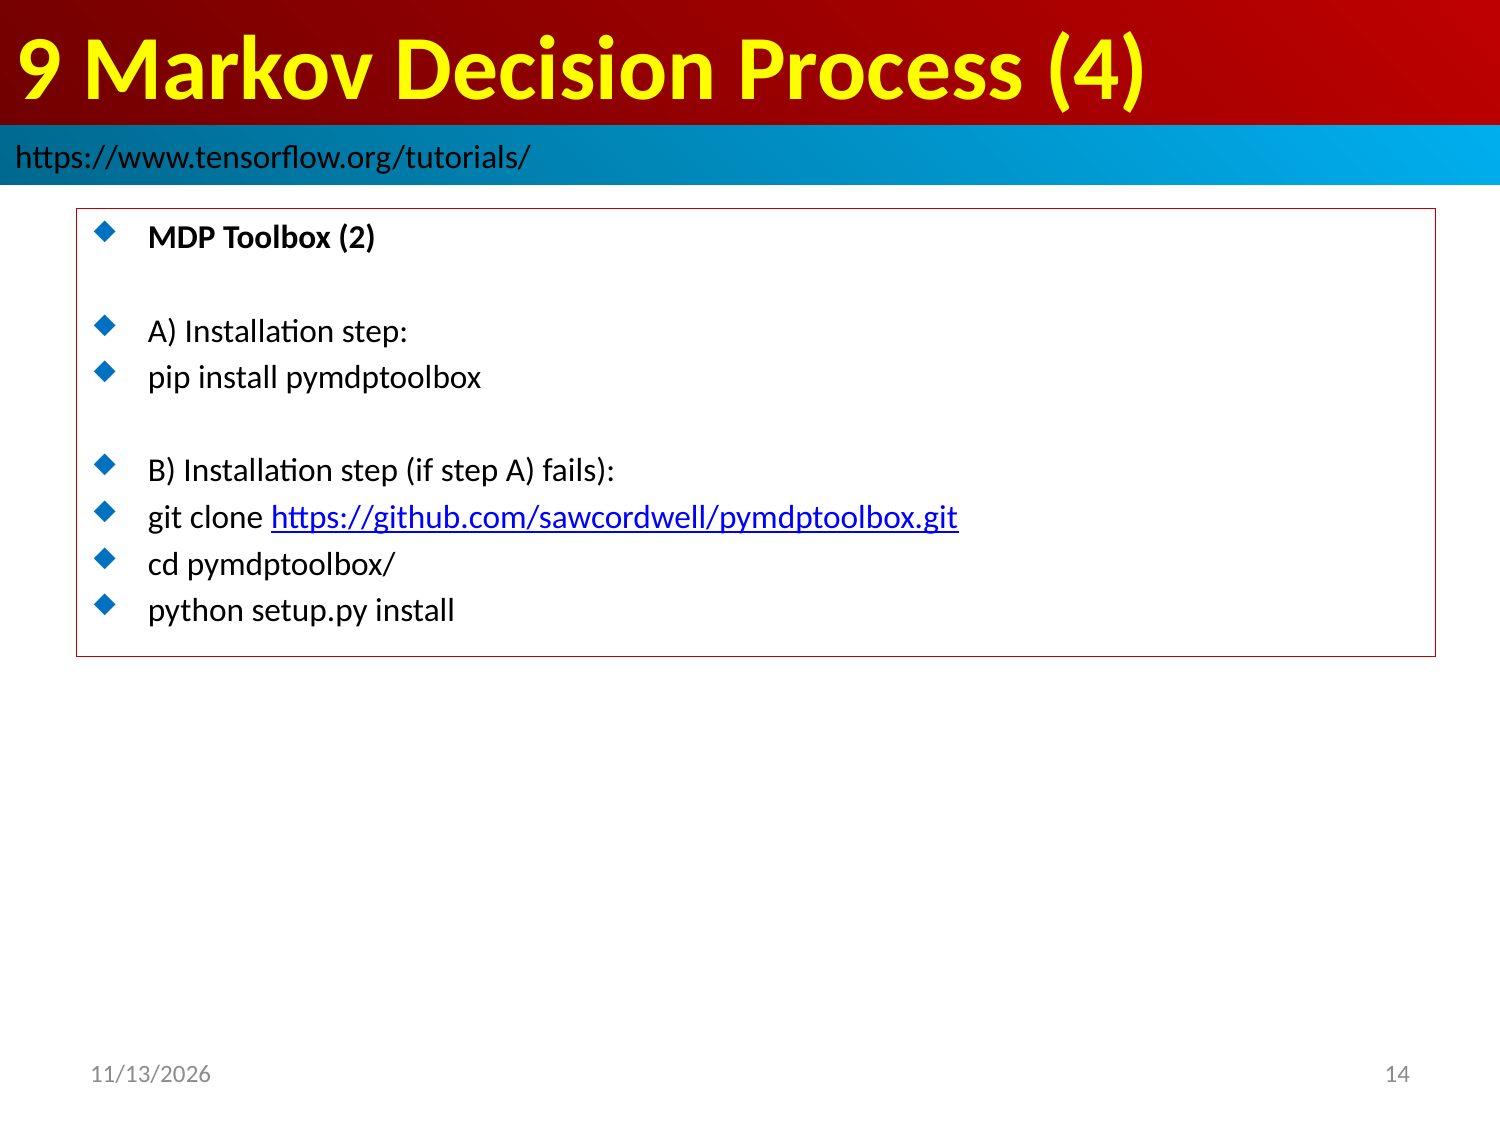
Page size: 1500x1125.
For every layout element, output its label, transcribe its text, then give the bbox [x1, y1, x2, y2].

title 9 Markov Decision Process (4) [0, 0, 1500, 125]
subtitle MDP Toolbox (2) A) Installation step: pip install pymdptoolbox B) Installation step (if step A) fails): git clone https://github.com/sawcordwell/pymdptoolbox.git cd pymdptoolbox/ python setup.py install [76, 208, 1436, 657]
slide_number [75, 1042, 425, 1103]
slide_number 14 [1074, 1042, 1425, 1103]
text_box https://www.tensorflow.org/tutorials/ [0, 125, 1500, 185]
